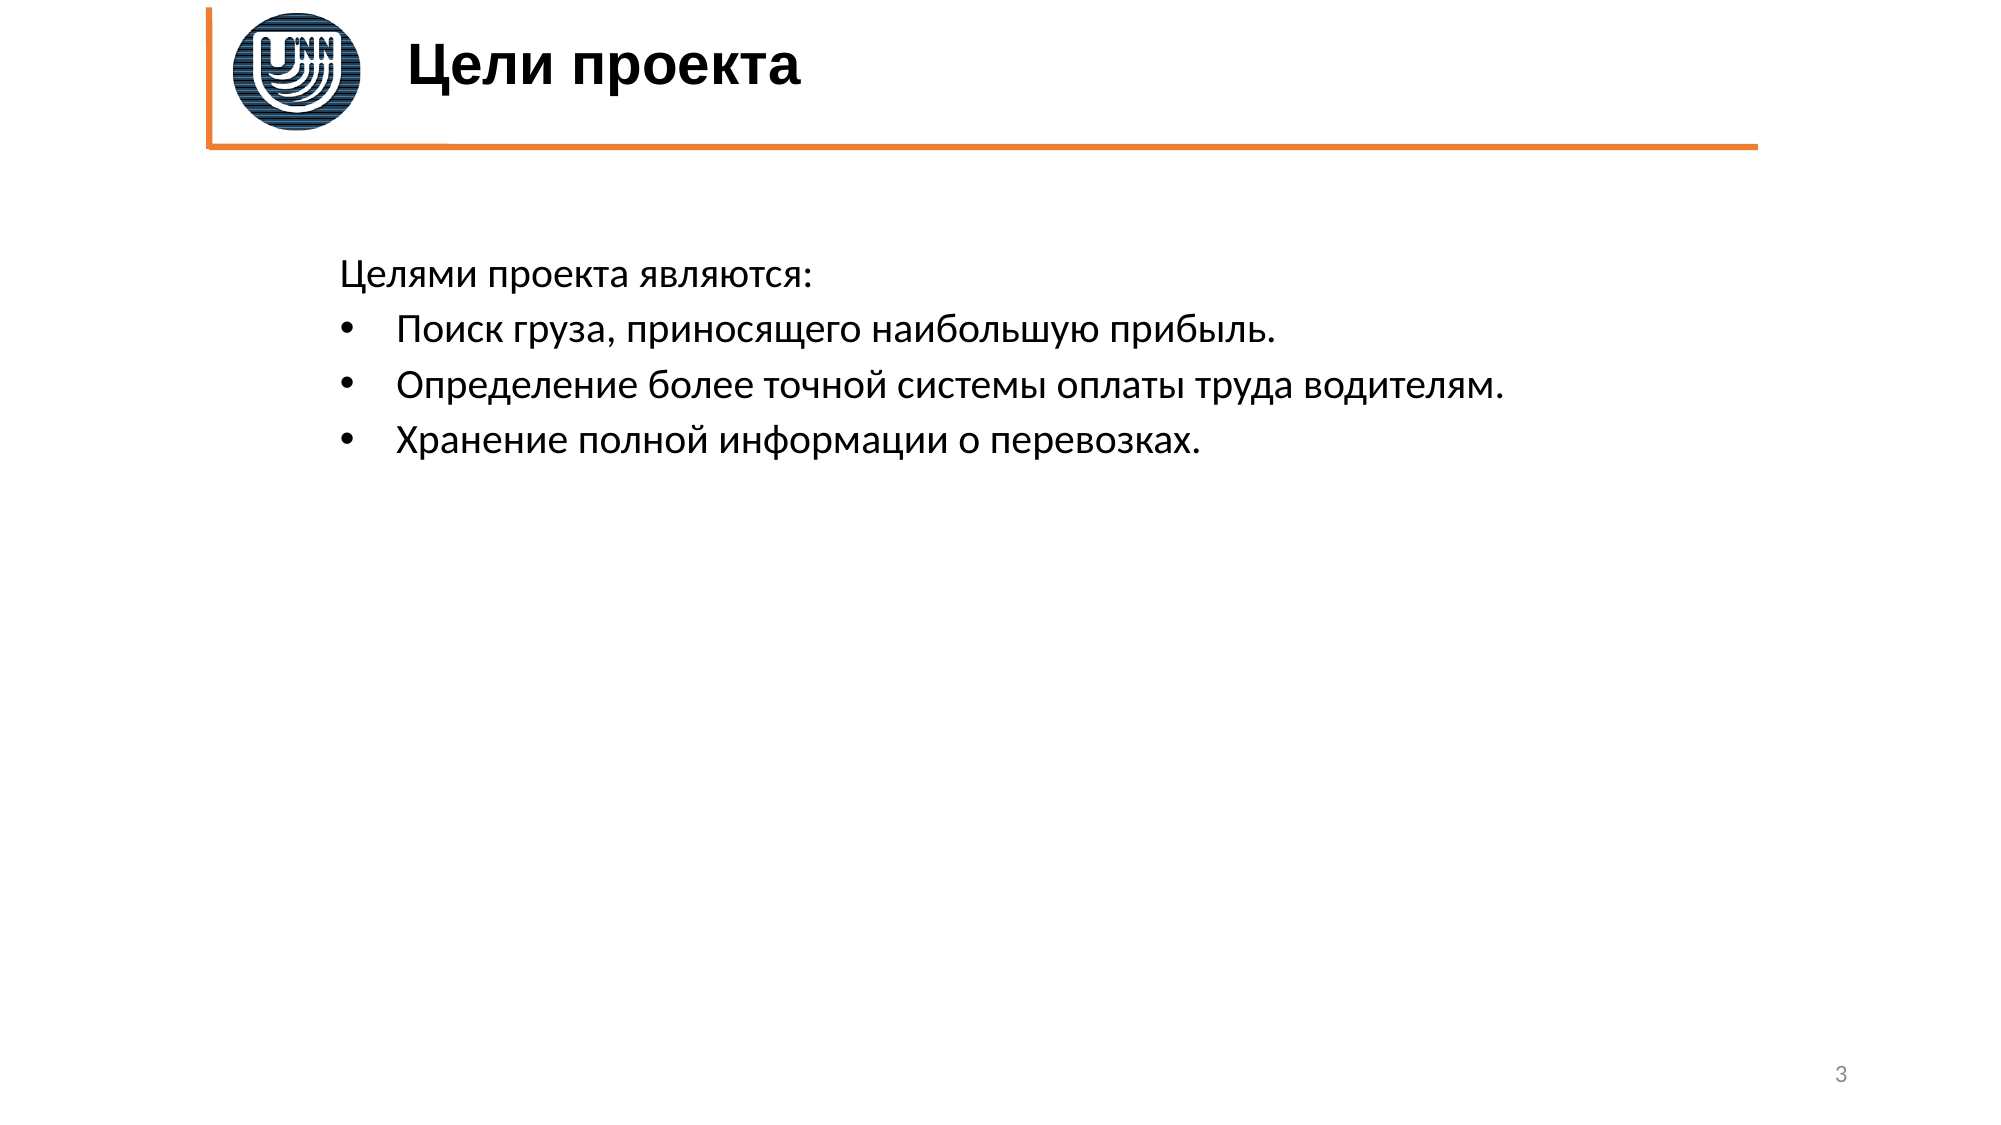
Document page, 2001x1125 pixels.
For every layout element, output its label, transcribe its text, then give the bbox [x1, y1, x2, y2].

text_box Цели проекта [392, 19, 1819, 104]
subtitle Целями проекта являются: Поиск груза, приносящего наибольшую прибыль. Определение более точной системы оплаты труда водителям. Хранение полной информации о перевозках. [249, 243, 1750, 1022]
picture [231, 12, 361, 131]
slide_number 3 [1412, 1042, 1863, 1103]
